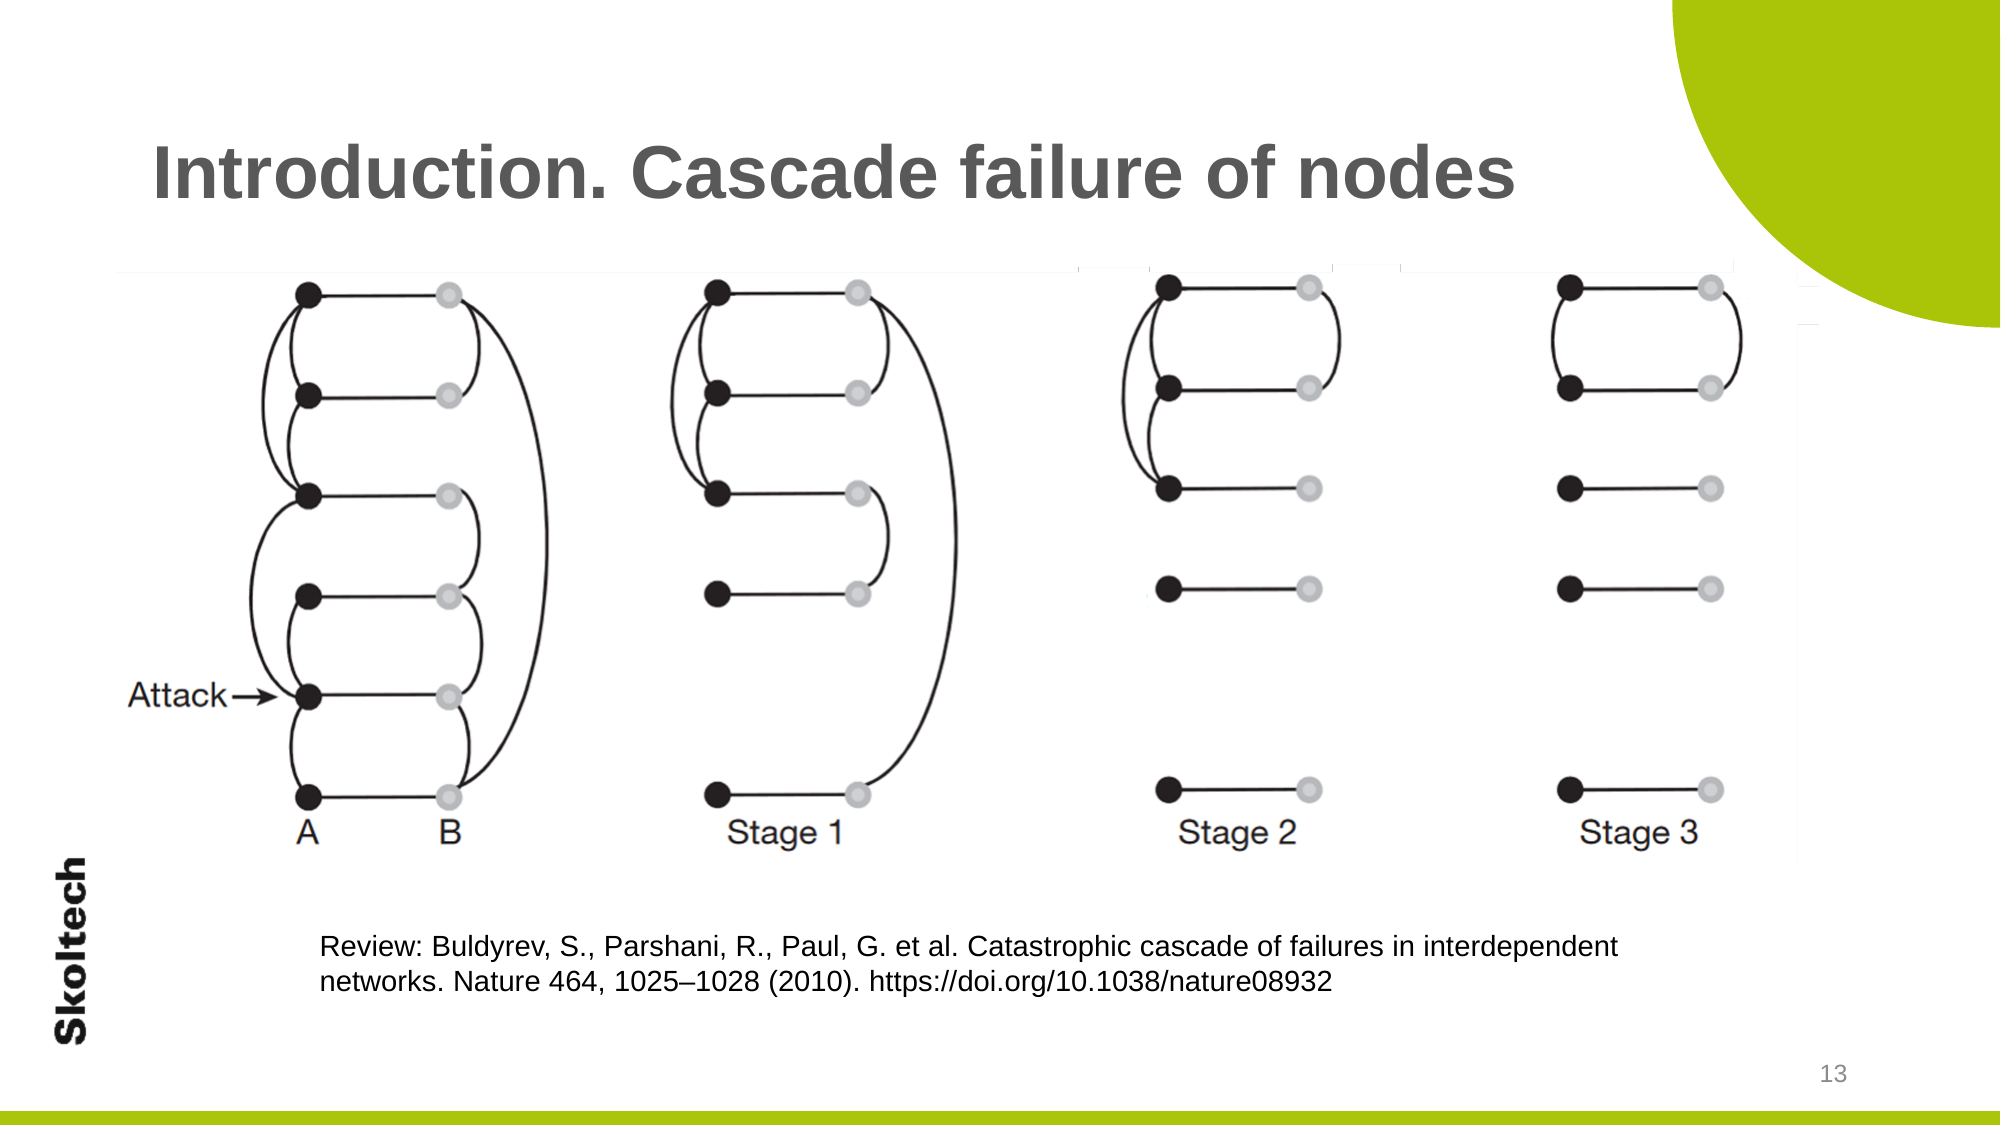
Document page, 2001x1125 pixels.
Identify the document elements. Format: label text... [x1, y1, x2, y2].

text_box Review: Buldyrev, S., Parshani, R., Paul, G. et al. Catastrophic cascade of failures in interdependent networks. Nature 464, 1025–1028 (2010). https://doi.org/10.1038/nature08932 [304, 919, 1696, 1005]
picture [114, 259, 1819, 866]
picture [54, 853, 86, 1050]
slide_number 13 [1412, 1042, 1863, 1103]
title Introduction. Cascade failure of nodes [137, 59, 1863, 278]
